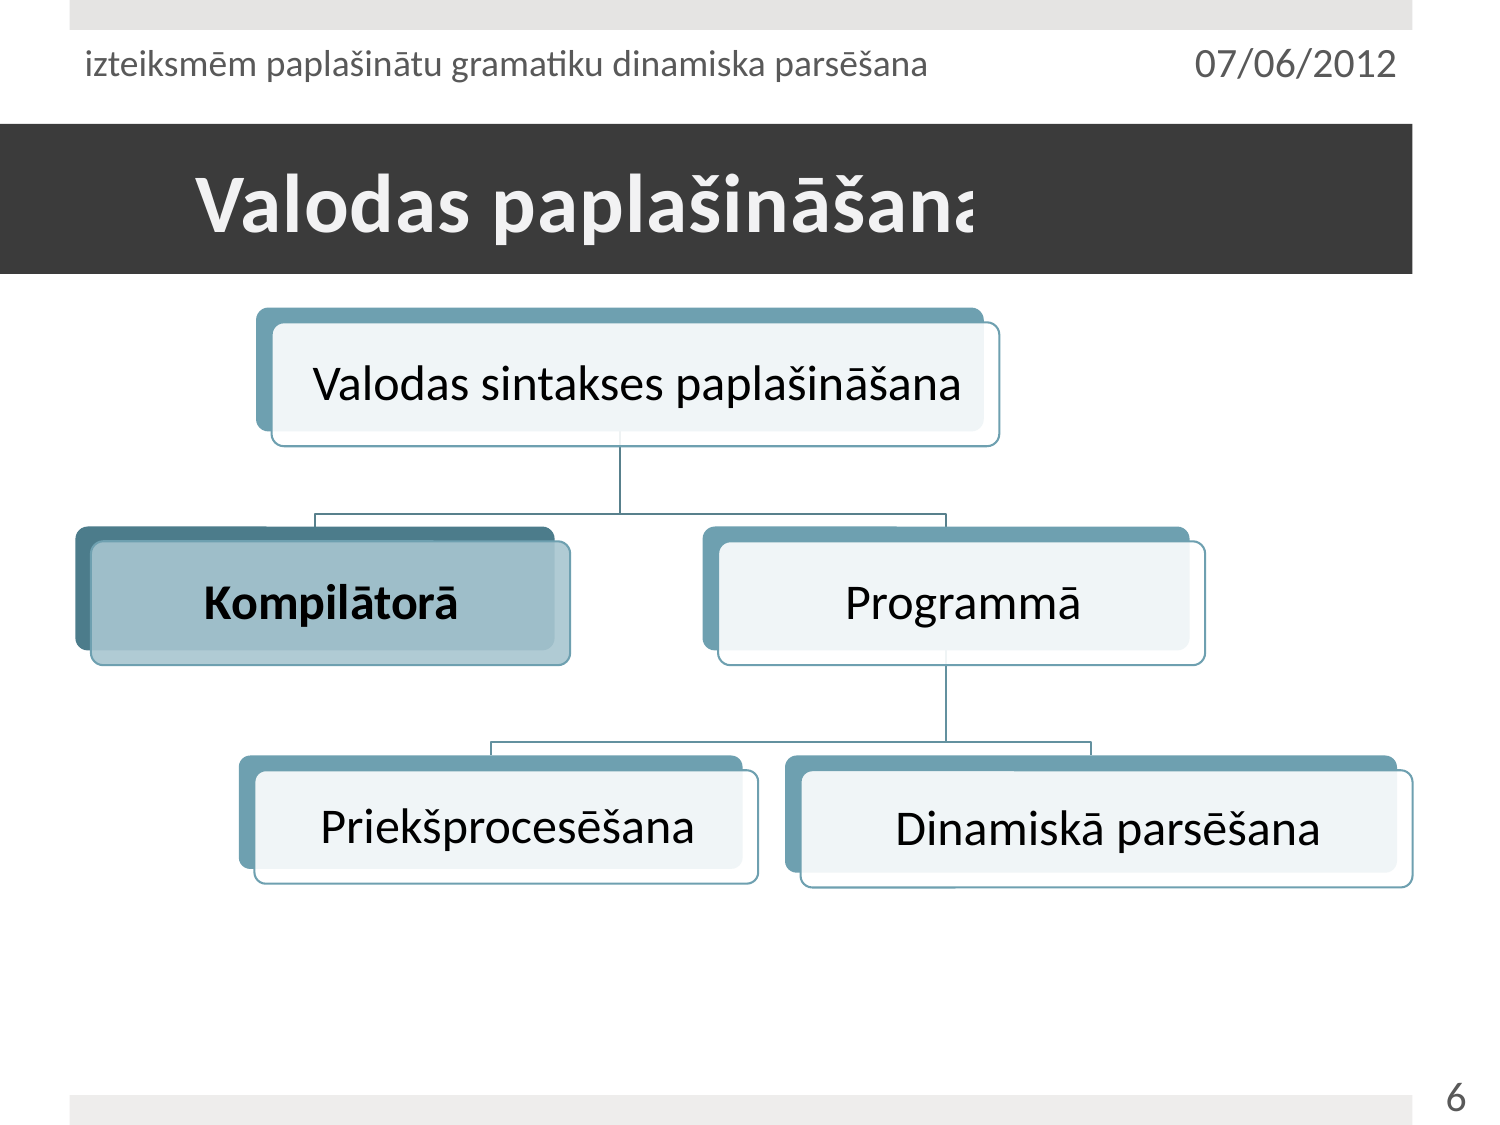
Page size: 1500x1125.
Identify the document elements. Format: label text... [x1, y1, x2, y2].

slide_number 6 [1412, 1065, 1500, 1125]
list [68, 321, 1413, 1029]
footer izteiksmēm paplašinātu gramatiku dinamiska parsēšana [69, 31, 1190, 91]
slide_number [1190, 31, 1413, 91]
title Valodas paplašināšana [0, 123, 1413, 274]
